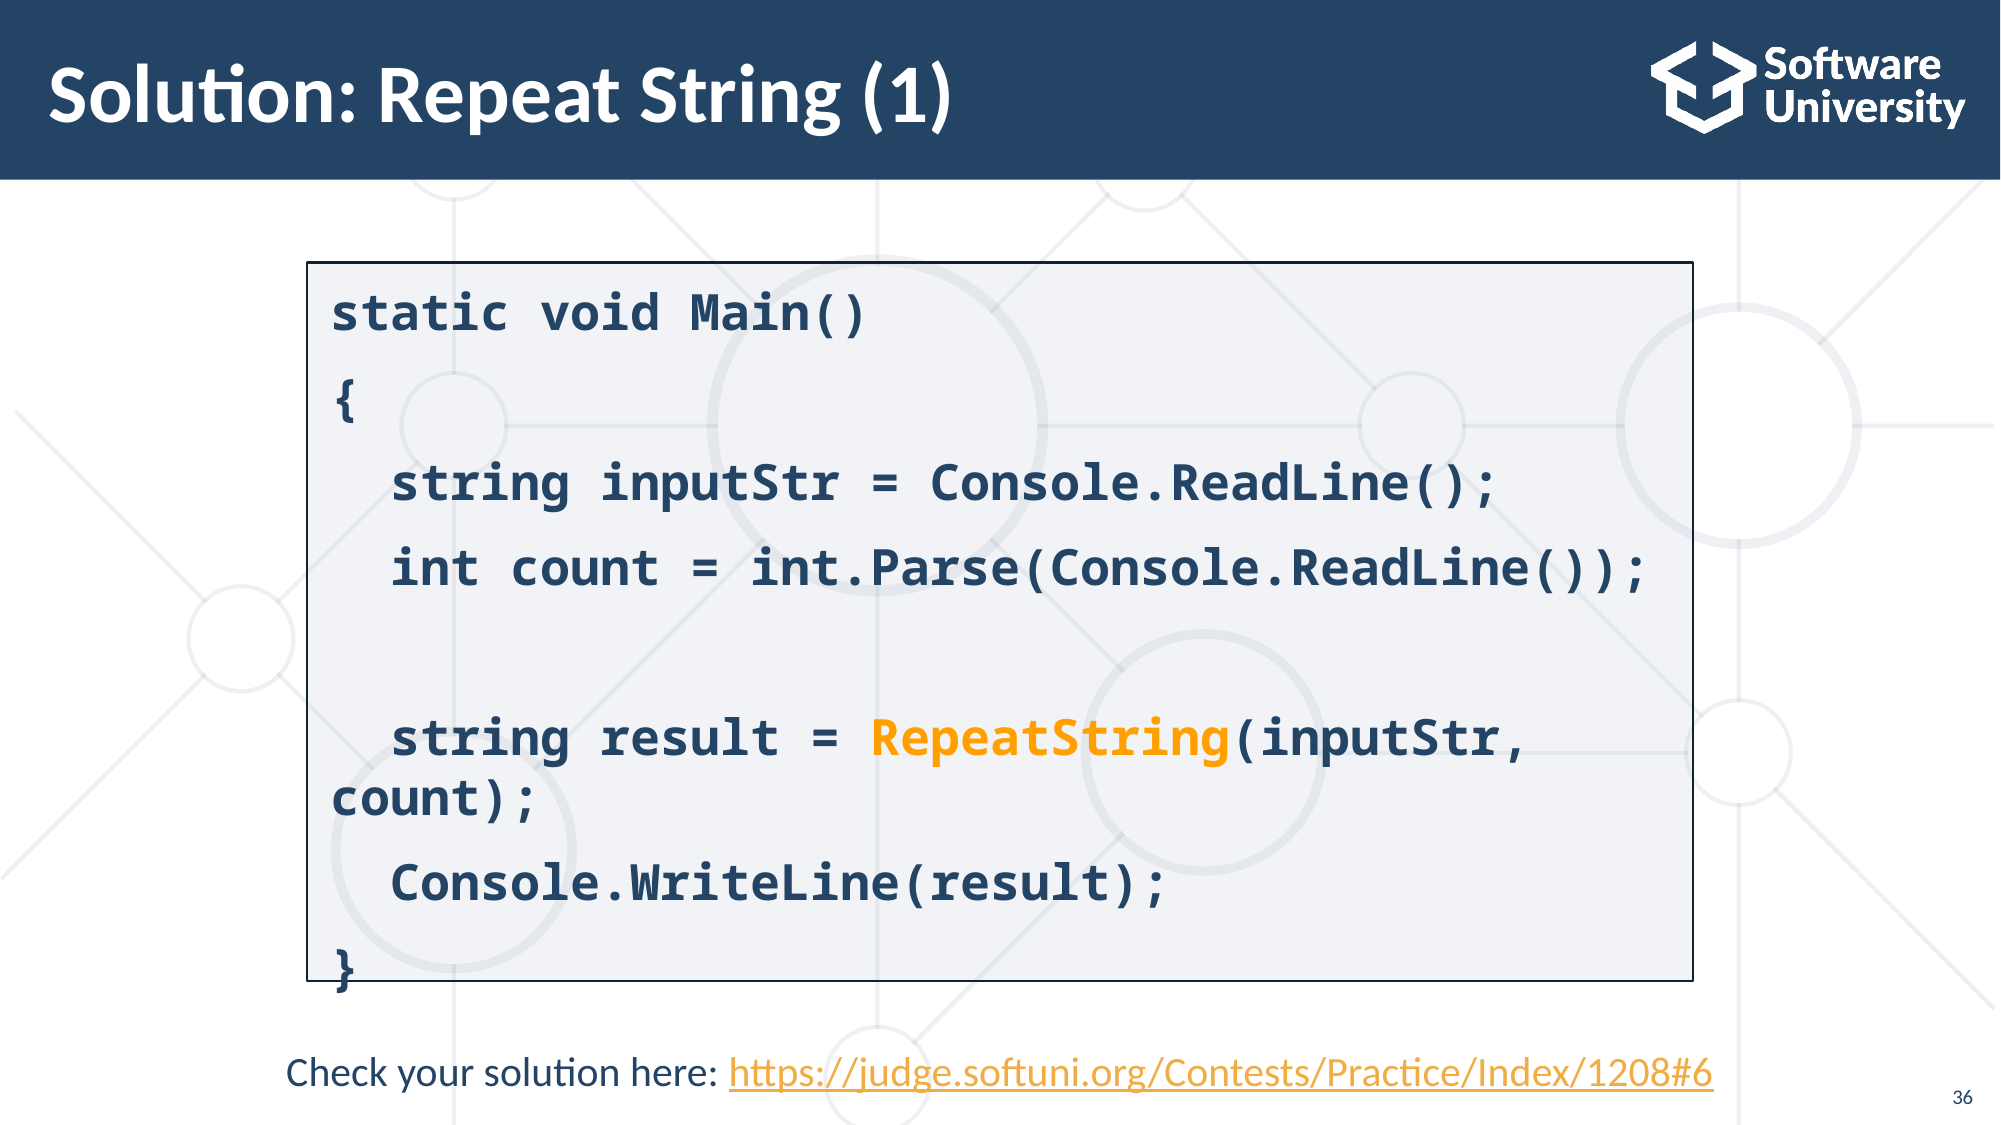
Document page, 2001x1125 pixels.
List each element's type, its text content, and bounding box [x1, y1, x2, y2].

title Solution: Repeat String (1) [31, 16, 1625, 162]
picture [1651, 41, 1966, 134]
slide_number 36 [1927, 1067, 1989, 1117]
text_box Check your solution here: https://judge.softuni.org/Contests/Practice/Index/1208#6 [131, 1036, 1869, 1102]
list static void Main() { string inputStr = Console.ReadLine(); int count = int.Parse(Console.ReadLine()); string result = RepeatString(inputStr, count); Console.WriteLine(result); } [306, 261, 1694, 982]
